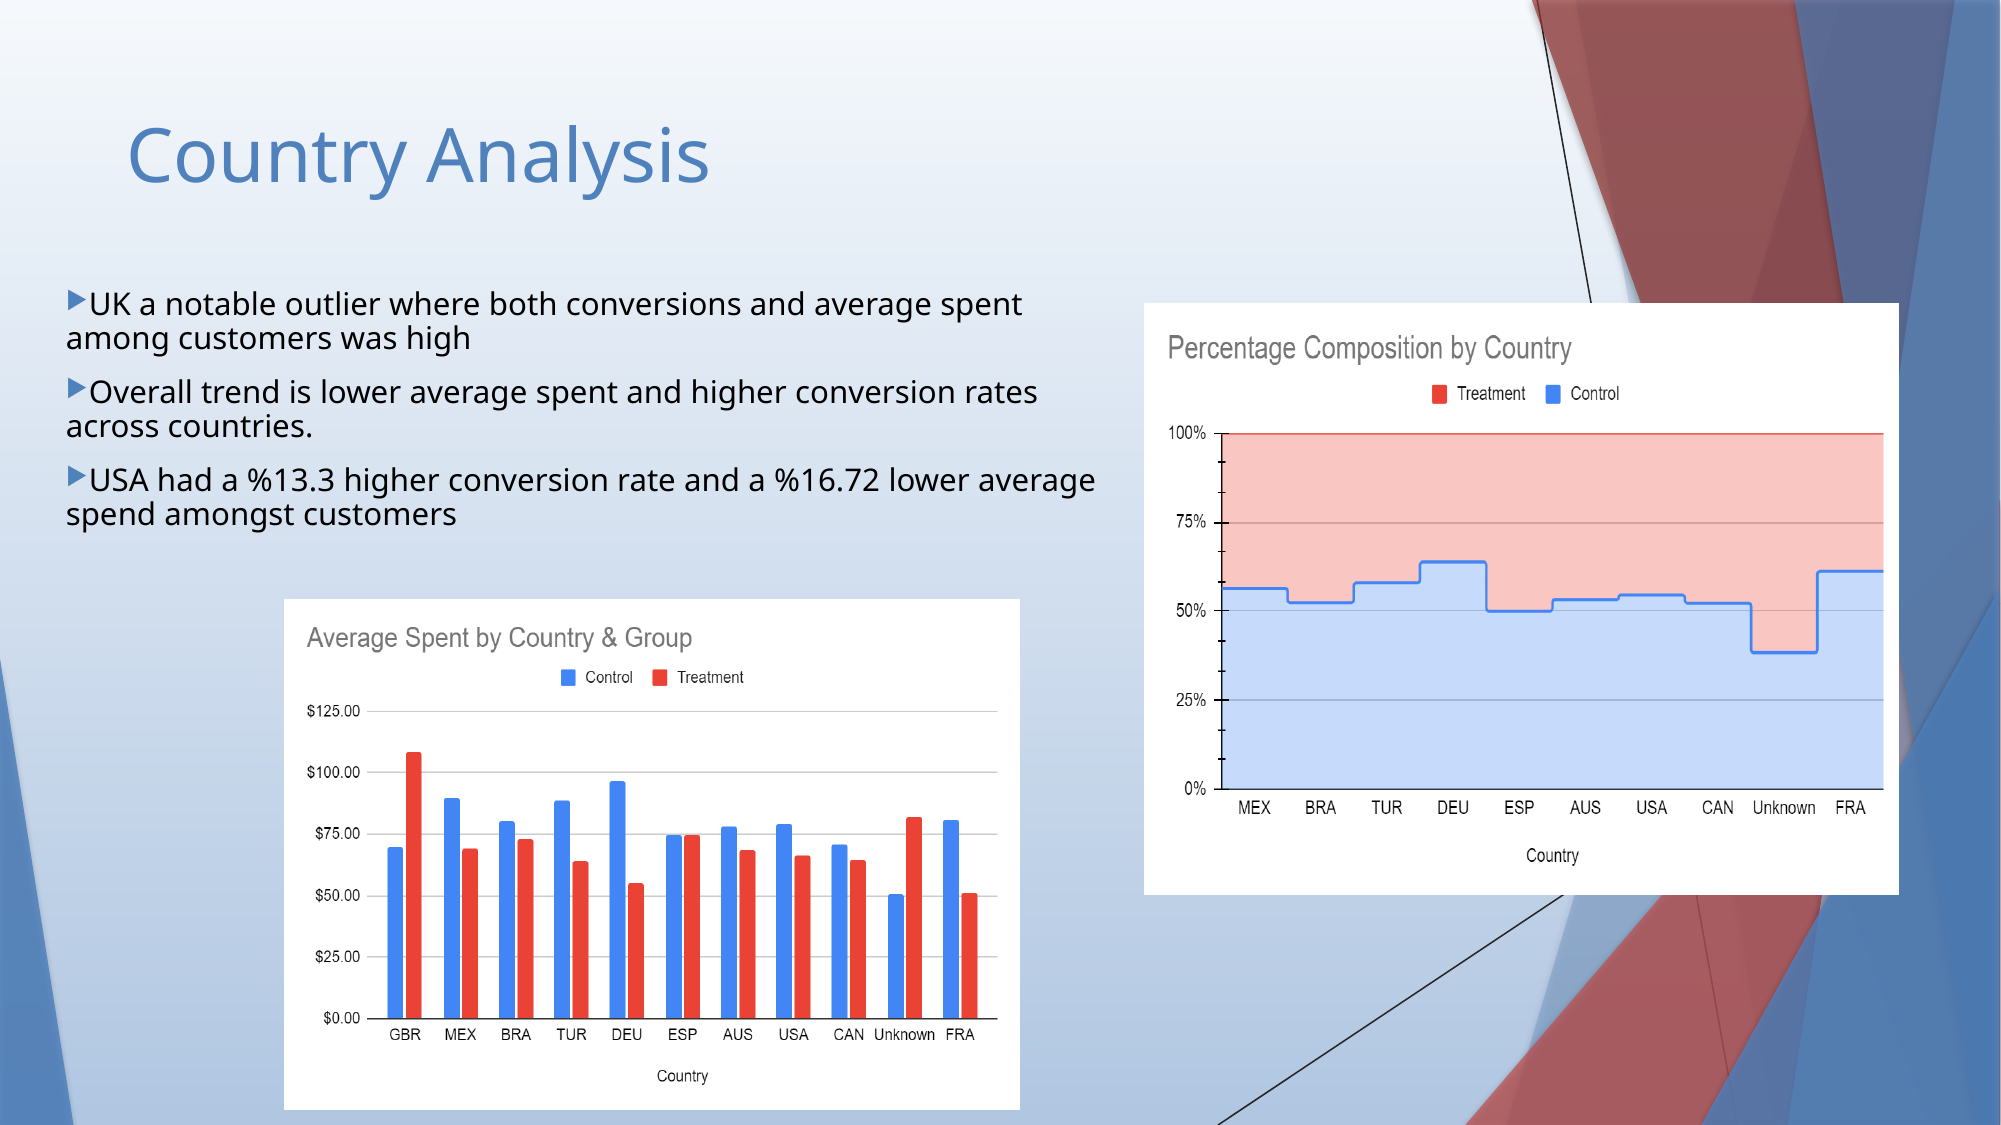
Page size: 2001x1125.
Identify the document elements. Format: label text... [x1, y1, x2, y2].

picture [283, 598, 1021, 1111]
picture [1143, 303, 1899, 896]
text_box UK a notable outlier where both conversions and average spent among customers was high Overall trend is lower average spent and higher conversion rates across countries. USA had a %13.3 higher conversion rate and a %16.72 lower average spend amongst customers [50, 280, 1145, 918]
title Country Analysis [111, 99, 1522, 302]
